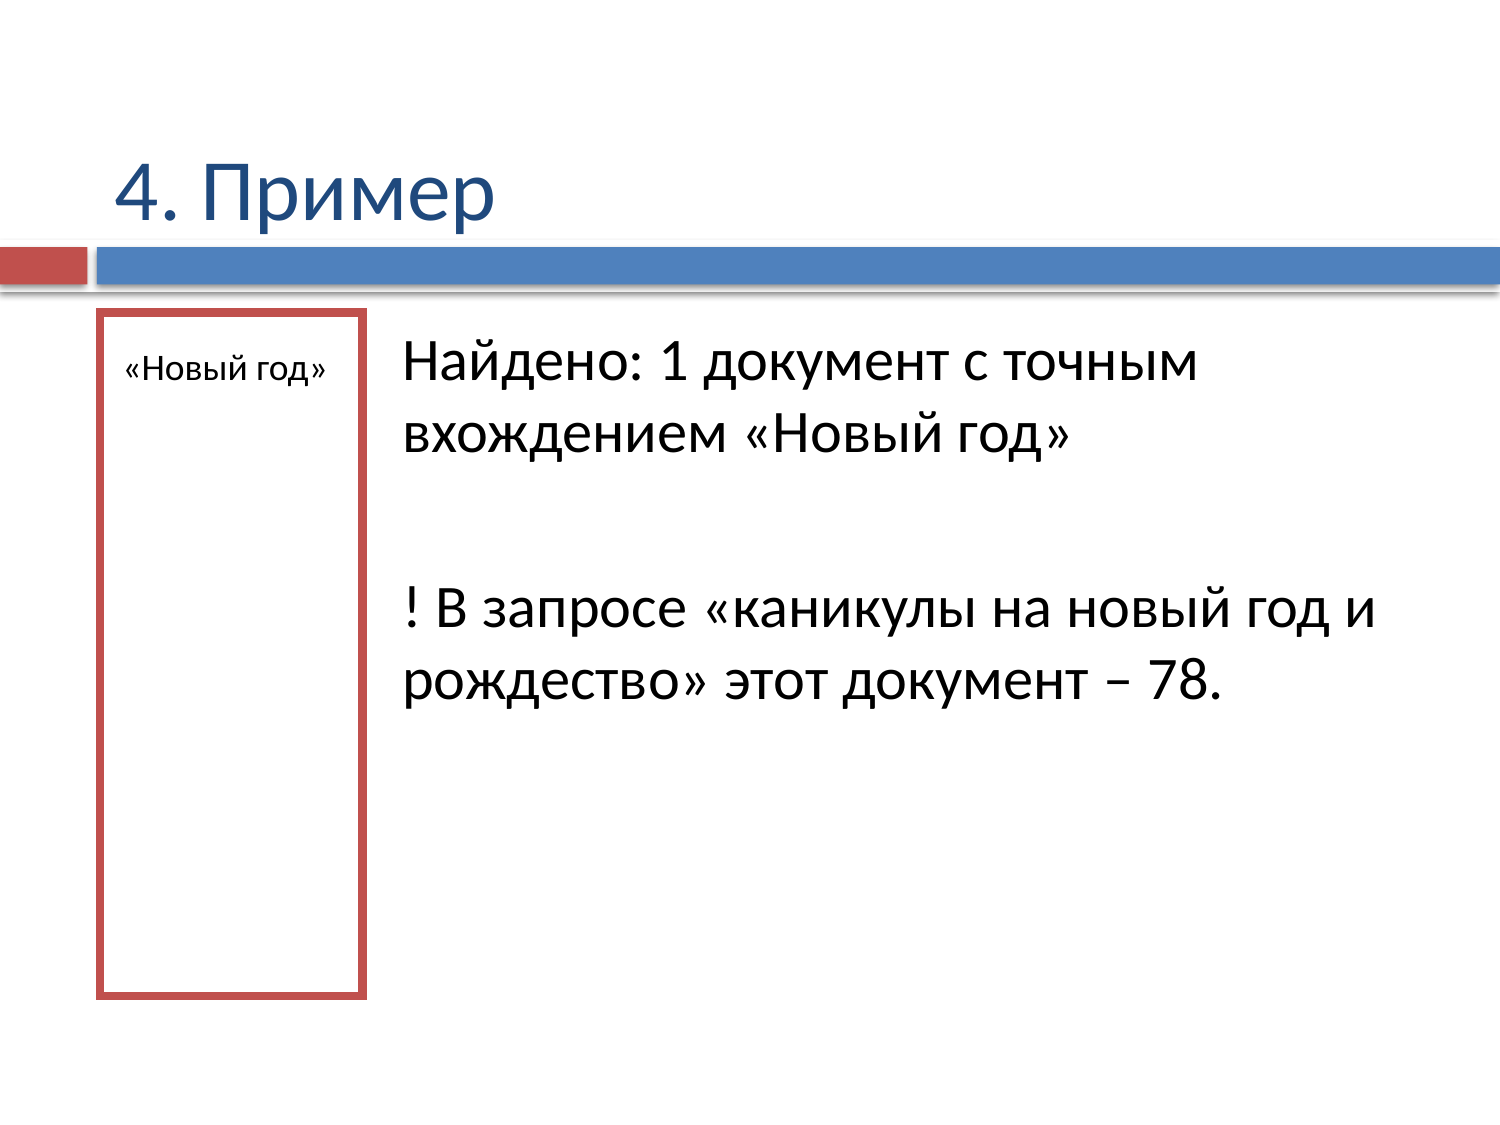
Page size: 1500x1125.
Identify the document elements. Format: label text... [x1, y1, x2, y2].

title 4. Пример [99, 25, 1438, 246]
list «Новый год» [96, 308, 367, 1000]
list Найдено: 1 документ с точным вхождением «Новый год» ! В запросе «каникулы на новый год и рождество» этот документ – 78. [387, 312, 1438, 1013]
